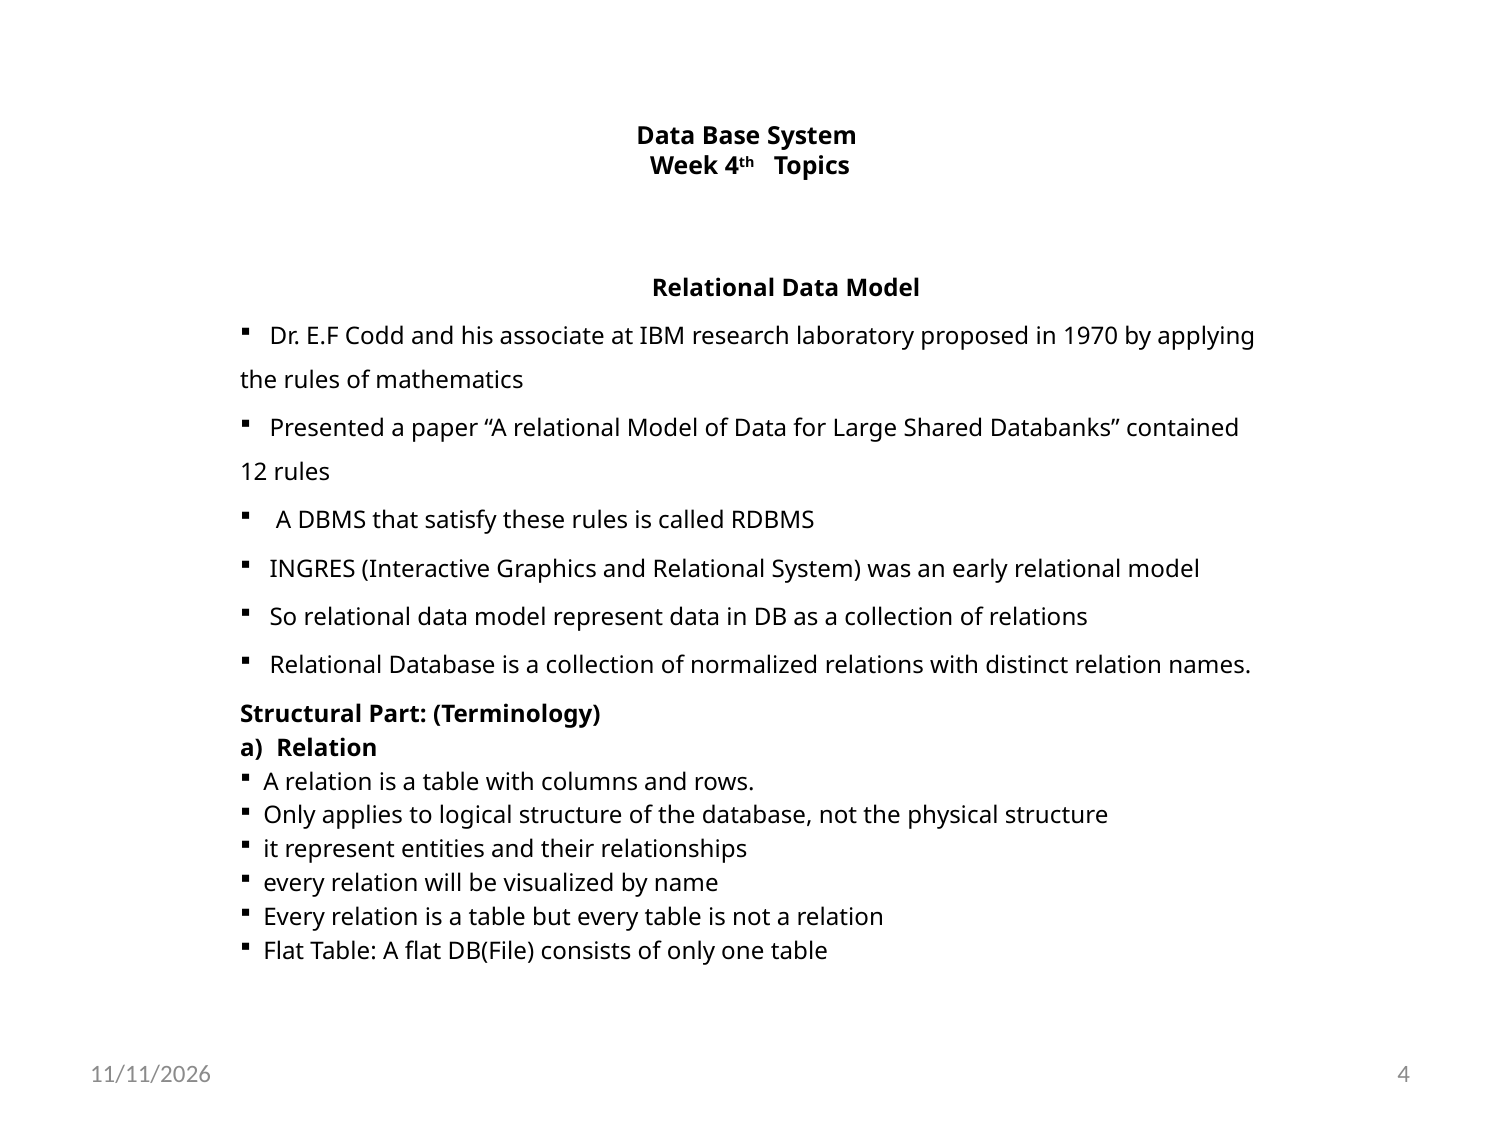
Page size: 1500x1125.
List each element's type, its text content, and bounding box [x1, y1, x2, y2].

subtitle Relational Data Model Dr. E.F Codd and his associate at IBM research laboratory proposed in 1970 by applying the rules of mathematics Presented a paper “A relational Model of Data for Large Shared Databanks” contained 12 rules A DBMS that satisfy these rules is called RDBMS INGRES (Interactive Graphics and Relational System) was an early relational model So relational data model represent data in DB as a collection of relations Relational Database is a collection of normalized relations with distinct relation names. Structural Part: (Terminology) Relation A relation is a table with columns and rows. Only applies to logical structure of the database, not the physical structure it represent entities and their relationships every relation will be visualized by name Every relation is a table but every table is not a relation Flat Table: A flat DB(File) consists of only one table [225, 249, 1275, 1013]
title Data Base System Week 4th Topics [112, 112, 1388, 188]
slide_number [75, 1042, 425, 1103]
slide_number 4 [1074, 1042, 1425, 1103]
